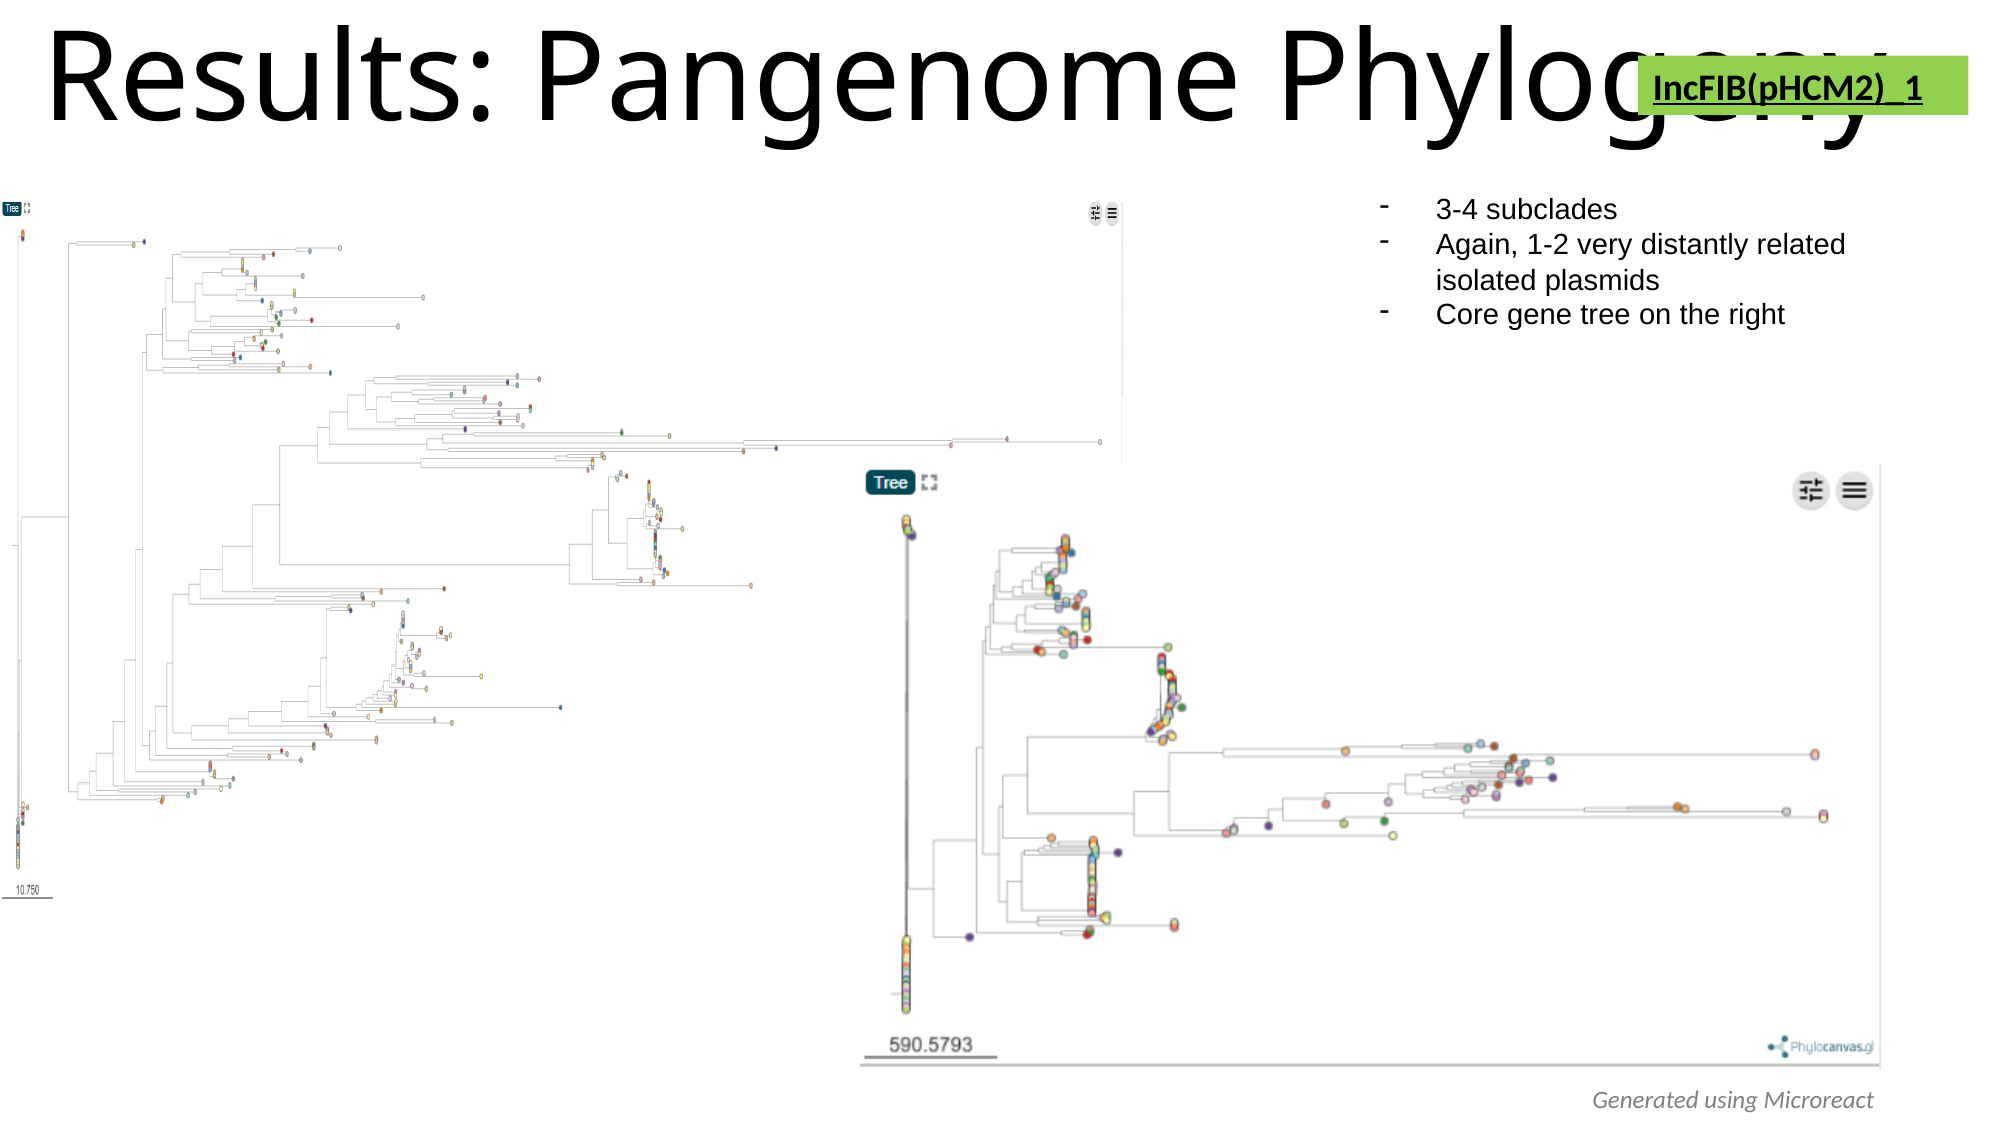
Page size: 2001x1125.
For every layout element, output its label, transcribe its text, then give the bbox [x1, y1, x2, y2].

text_box Generated using Microreact [1577, 1076, 1969, 1121]
text_box IncFIB(pHCM2)_1 [1638, 55, 1969, 116]
subtitle 3-4 subclades Again, 1-2 very distantly related isolated plasmids Core gene tree on the right [1364, 183, 1950, 328]
title Results: Pangenome Phylogeny [27, 29, 1984, 155]
picture [0, 202, 1881, 1070]
